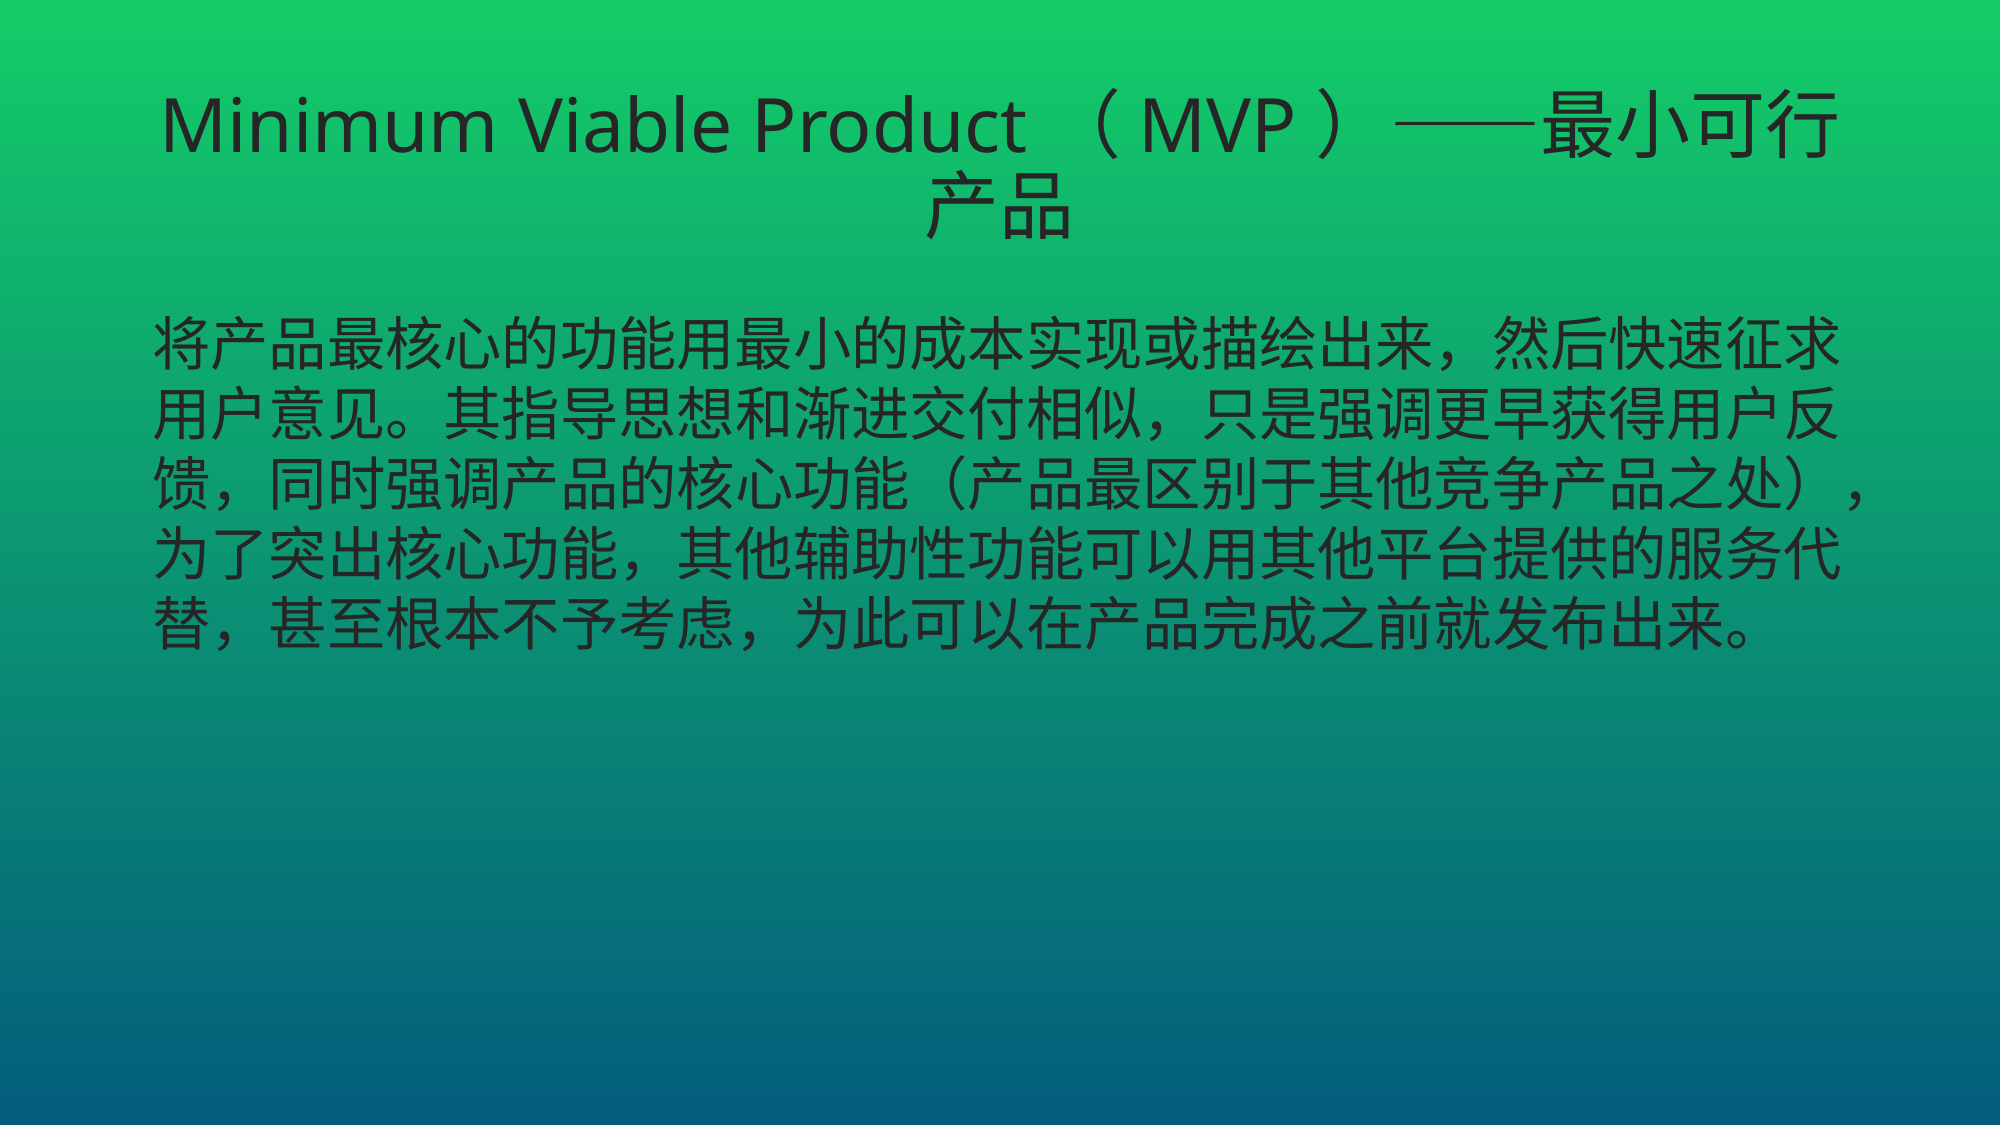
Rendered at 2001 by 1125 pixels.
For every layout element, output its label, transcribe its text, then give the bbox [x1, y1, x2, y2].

title Minimum Viable Product（MVP）——最小可行产品 [137, 59, 1863, 278]
list 将产品最核心的功能用最小的成本实现或描绘出来，然后快速征求用户意见。其指导思想和渐进交付相似，只是强调更早获得用户反馈，同时强调产品的核心功能（产品最区别于其他竞争产品之处），为了突出核心功能，其他辅助性功能可以用其他平台提供的服务代替，甚至根本不予考虑，为此可以在产品完成之前就发布出来。 [137, 299, 1863, 1014]
